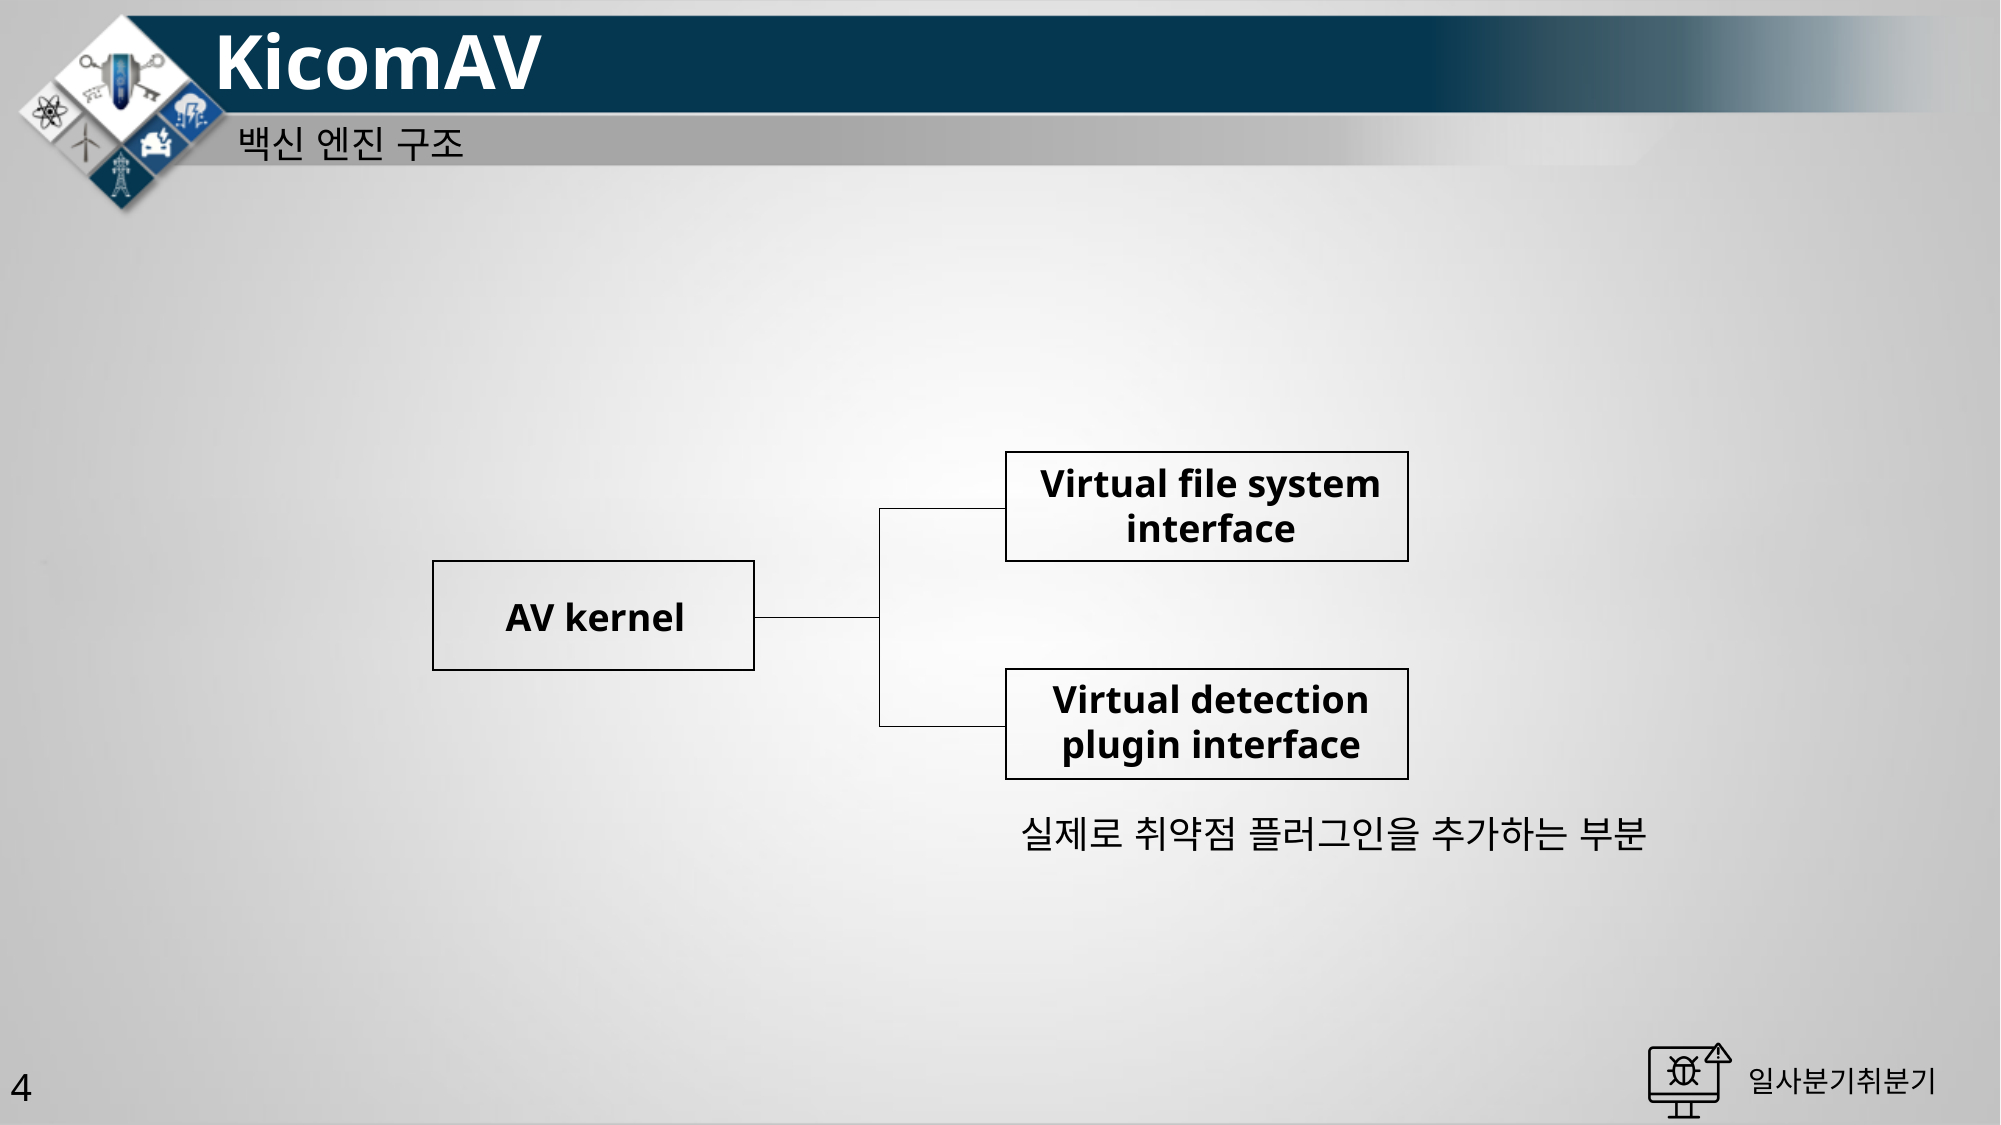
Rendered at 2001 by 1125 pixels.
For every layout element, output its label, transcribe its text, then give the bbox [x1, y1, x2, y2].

text_box 실제로 취약점 플러그인을 추가하는 부분 [1005, 803, 1755, 864]
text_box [752, 617, 1006, 727]
text_box Virtual file system interface [1409, 452, 1417, 558]
text_box Virtual detection plugin interface [1409, 668, 1418, 774]
text_box 백신 엔진 구조 [222, 113, 481, 174]
text_box [1005, 668, 1409, 780]
picture [0, 0, 2001, 1125]
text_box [752, 508, 1006, 617]
title KicomAV [198, 17, 1924, 114]
text_box [432, 560, 752, 671]
text_box [1005, 451, 1409, 562]
